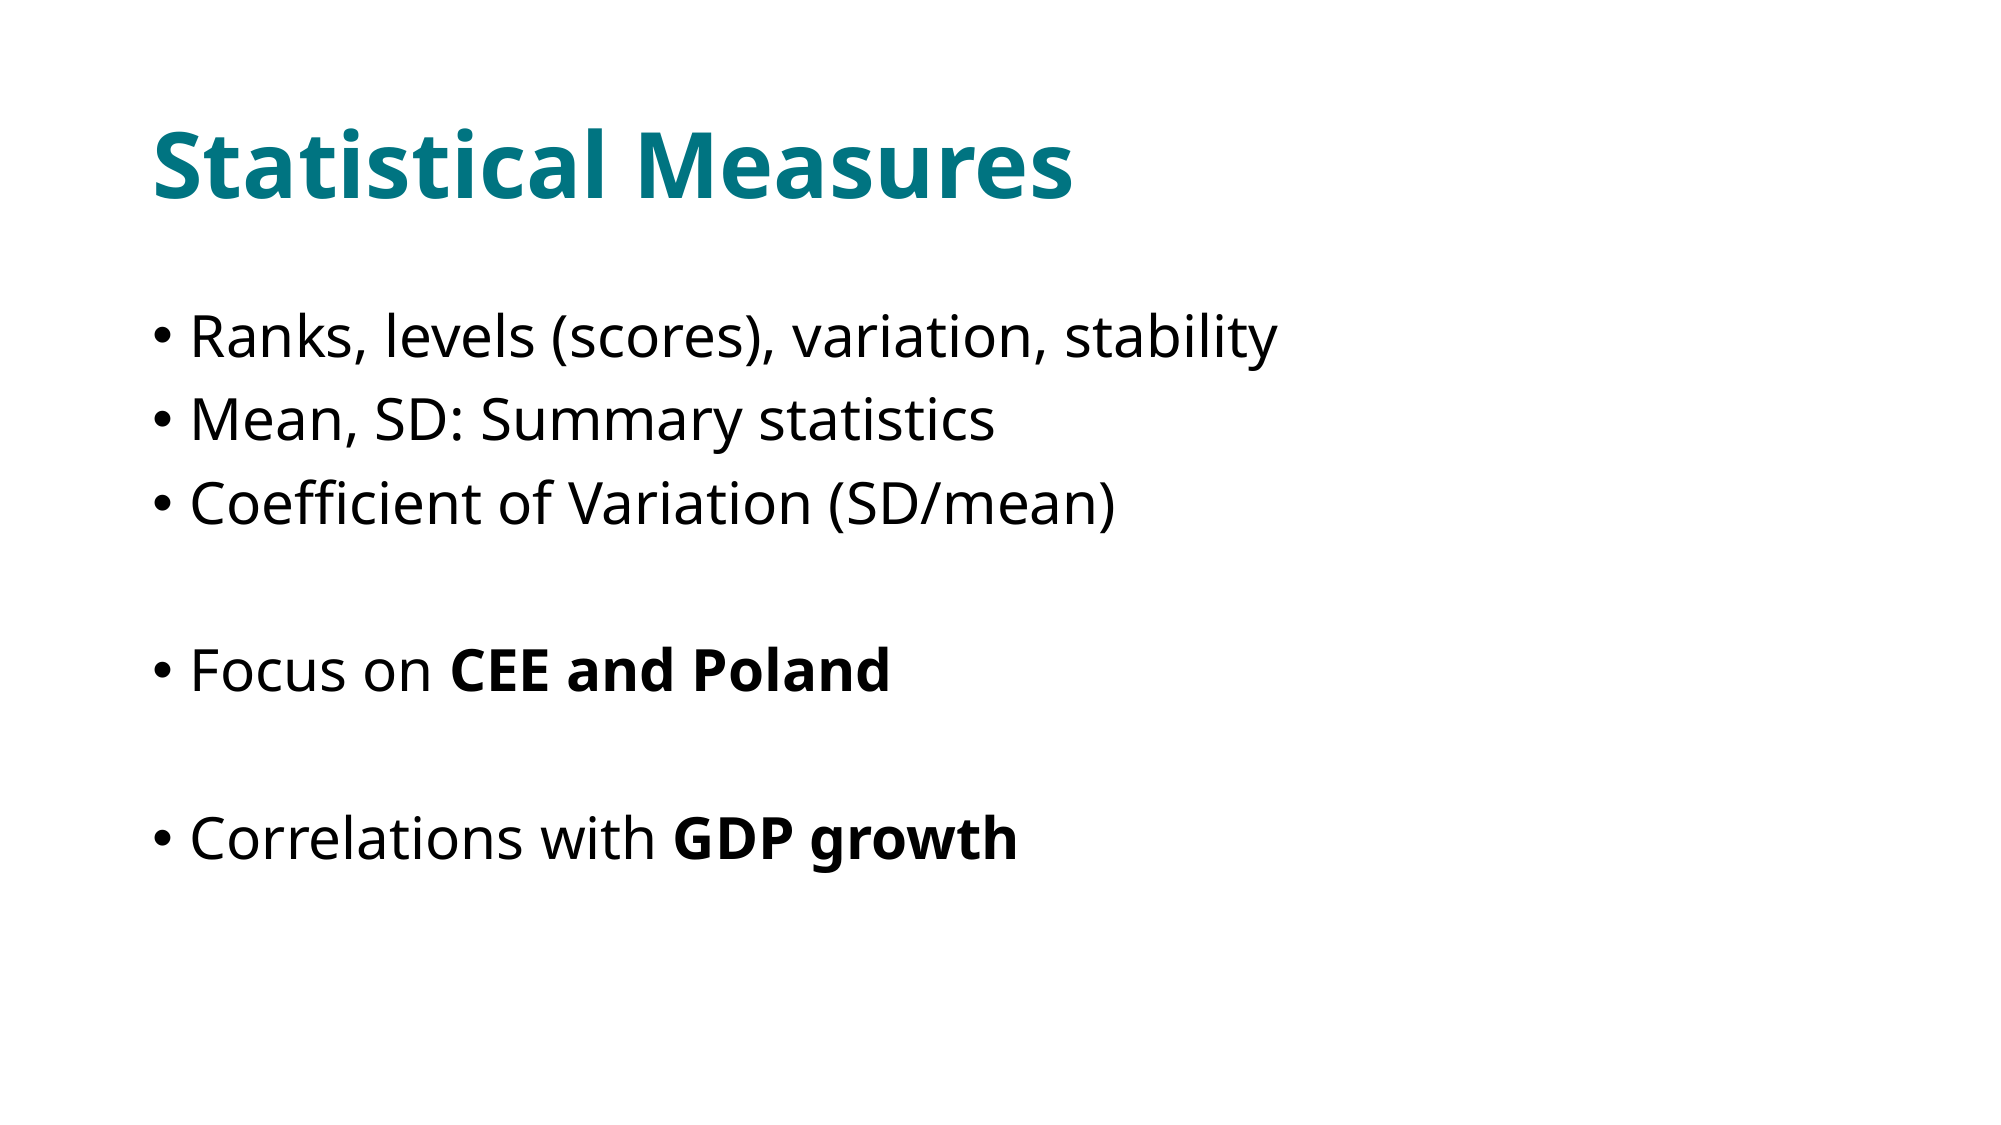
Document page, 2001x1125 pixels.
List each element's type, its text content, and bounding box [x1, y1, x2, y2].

list Ranks, levels (scores), variation, stability Mean, SD: Summary statistics Coefficient of Variation (SD/mean) Focus on CEE and Poland Correlations with GDP growth [137, 299, 1863, 1014]
title Statistical Measures [137, 59, 1863, 278]
